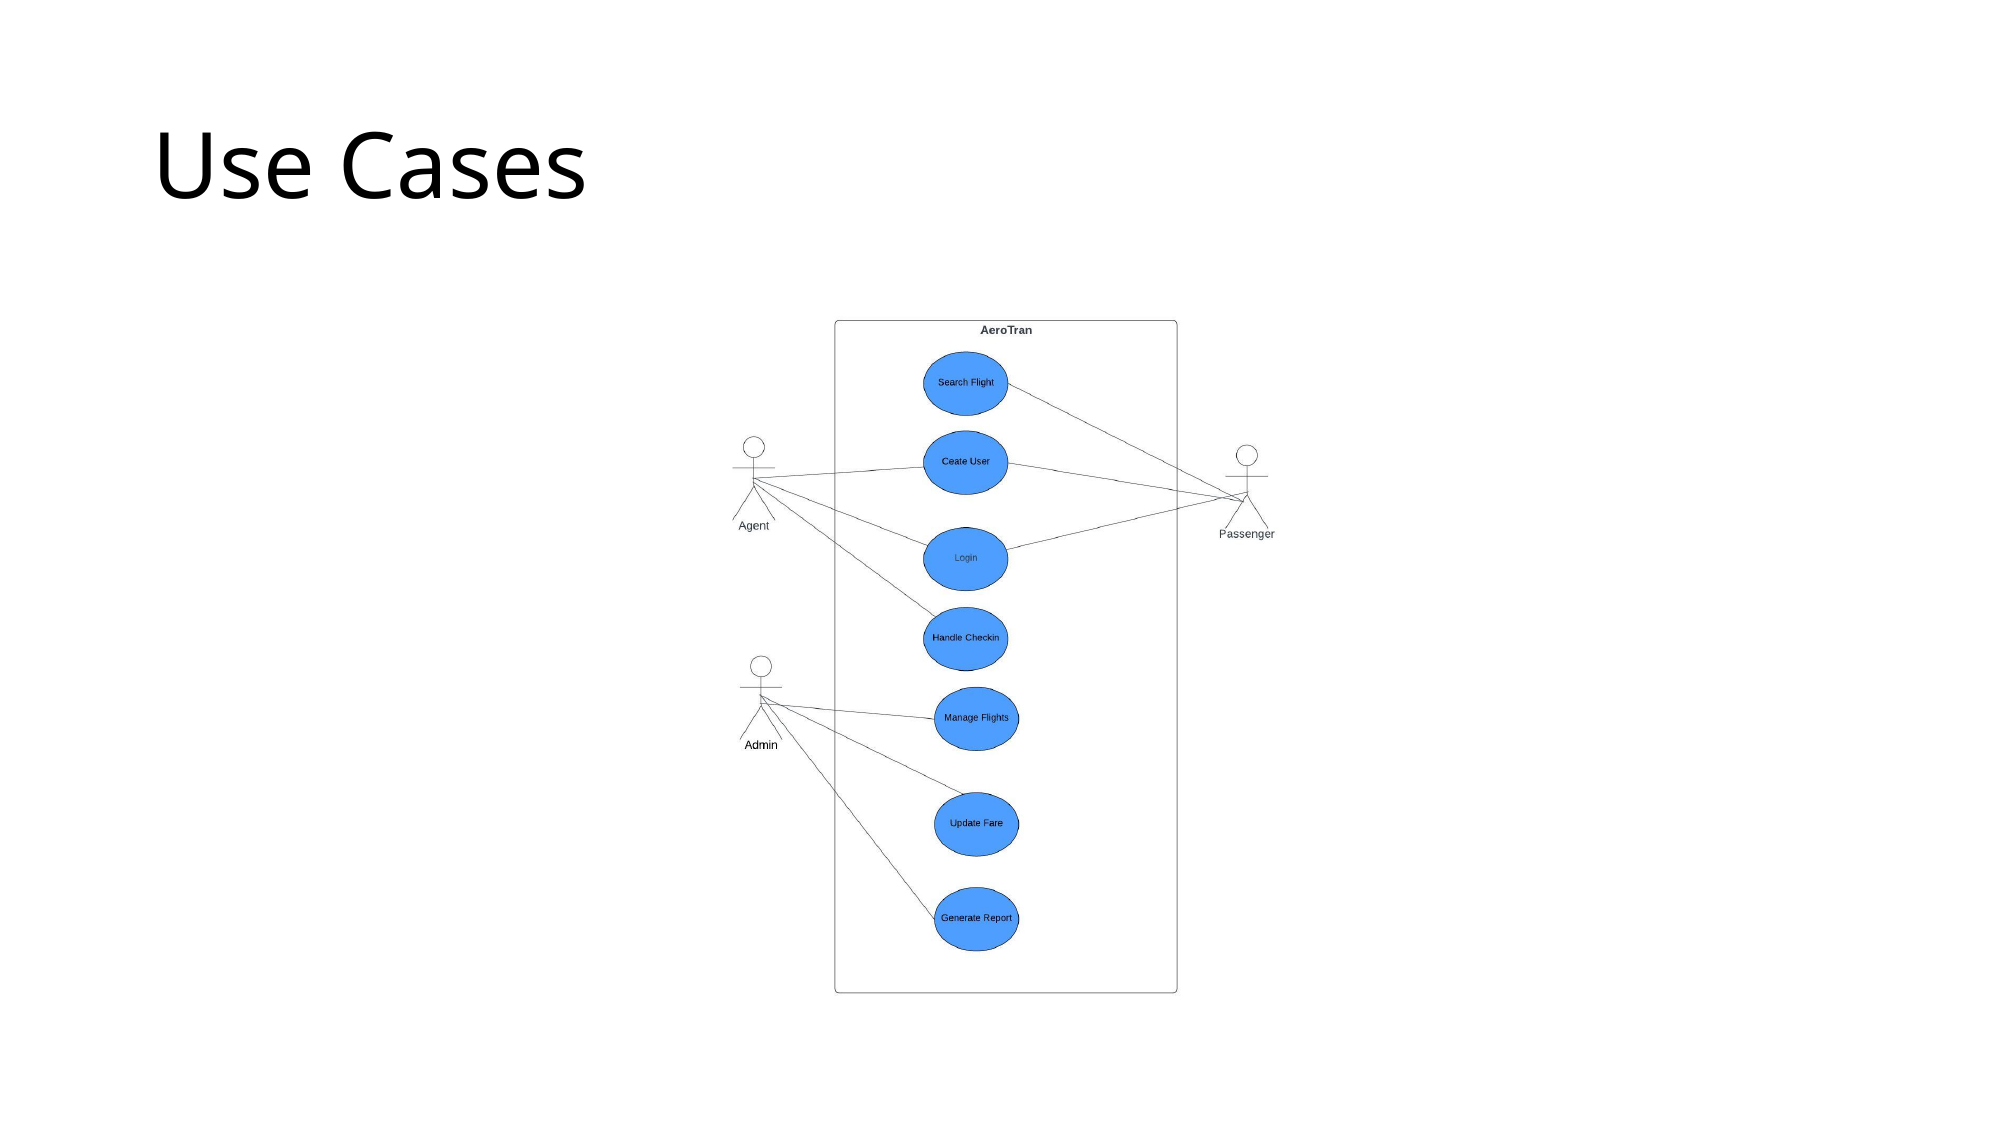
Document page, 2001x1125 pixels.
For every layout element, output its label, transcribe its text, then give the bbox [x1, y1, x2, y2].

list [668, 298, 1331, 1014]
title Use Cases [137, 59, 1863, 278]
